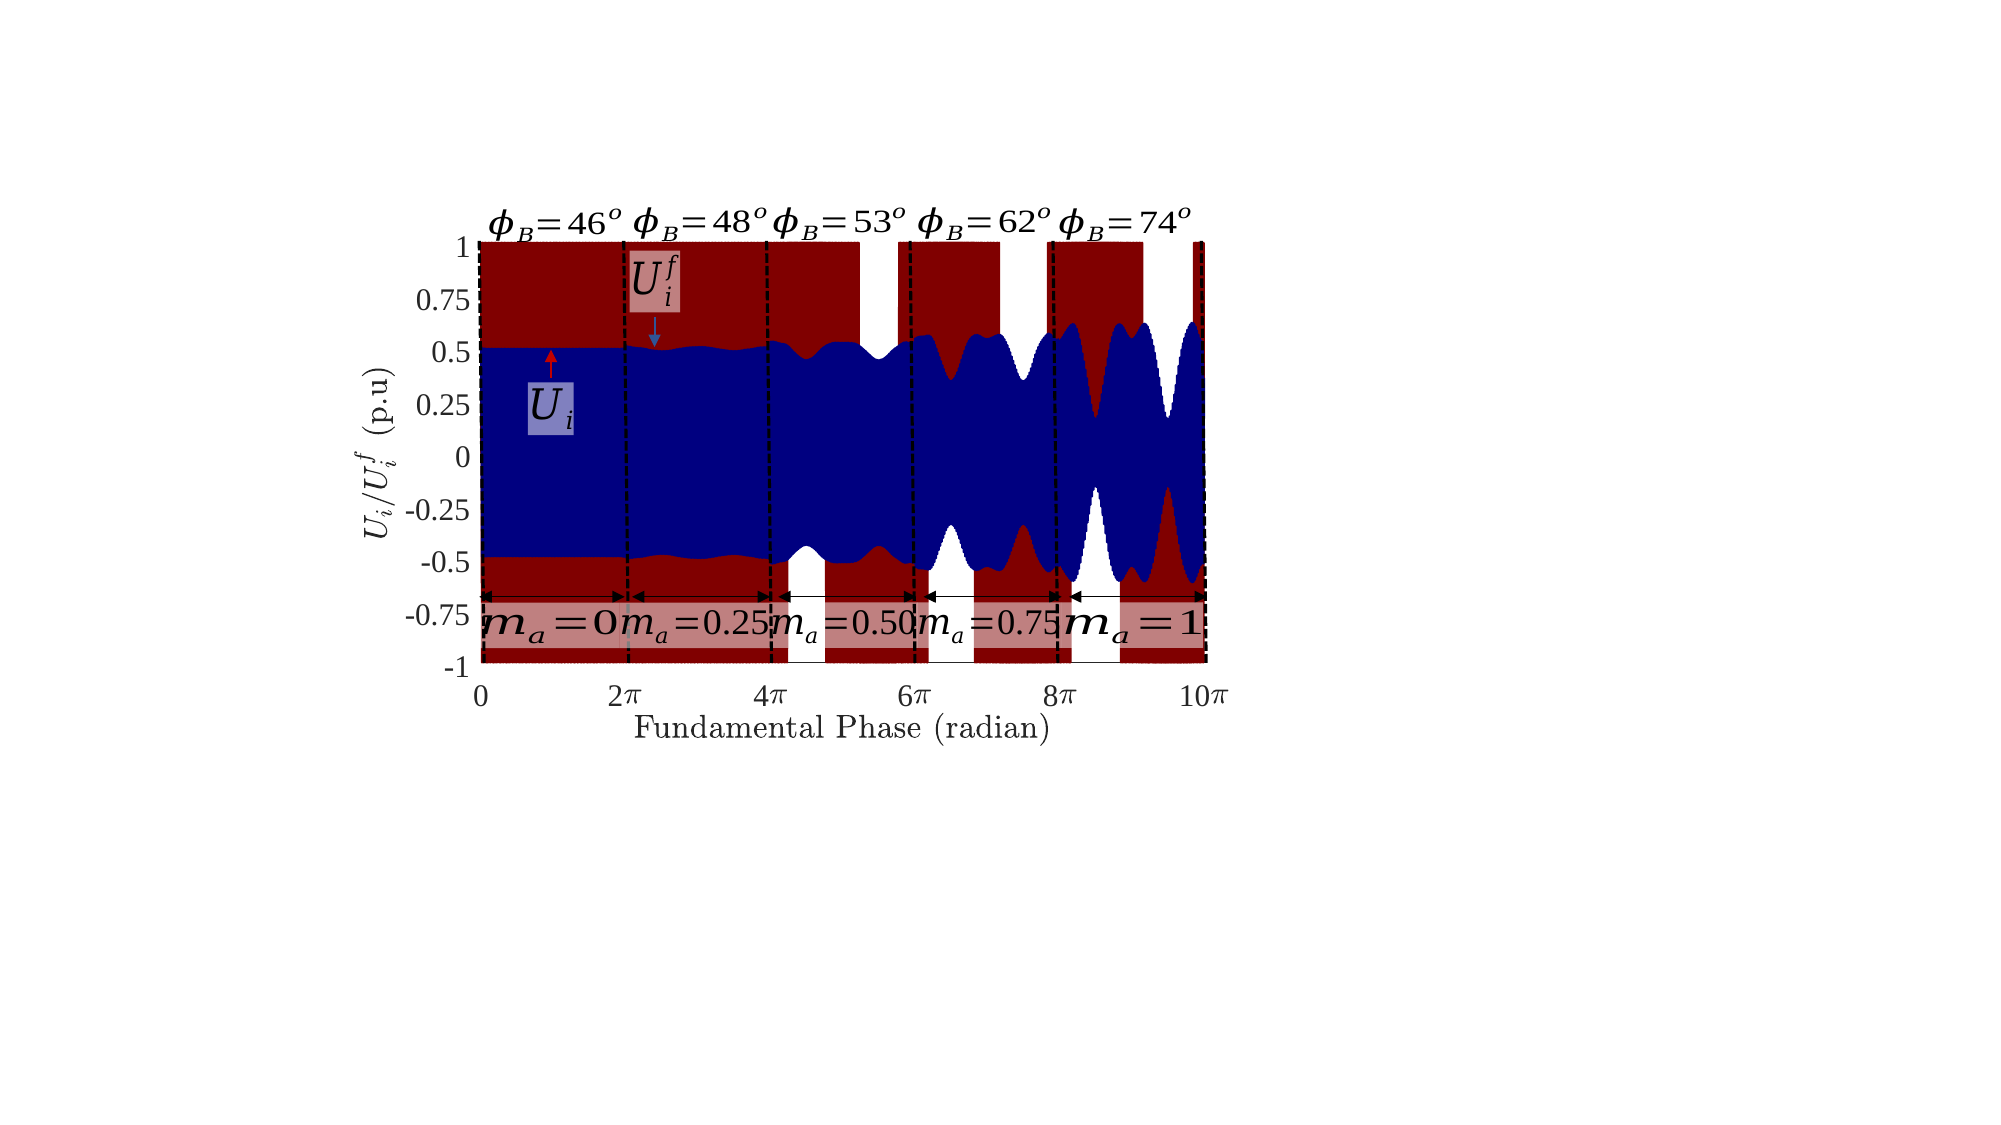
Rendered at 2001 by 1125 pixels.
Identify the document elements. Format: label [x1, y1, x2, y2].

picture [354, 201, 1292, 749]
text_box [910, 240, 915, 663]
text_box [1052, 240, 1058, 663]
text_box [623, 240, 629, 663]
text_box [766, 240, 772, 663]
text_box [1201, 240, 1207, 663]
text_box [479, 240, 484, 663]
